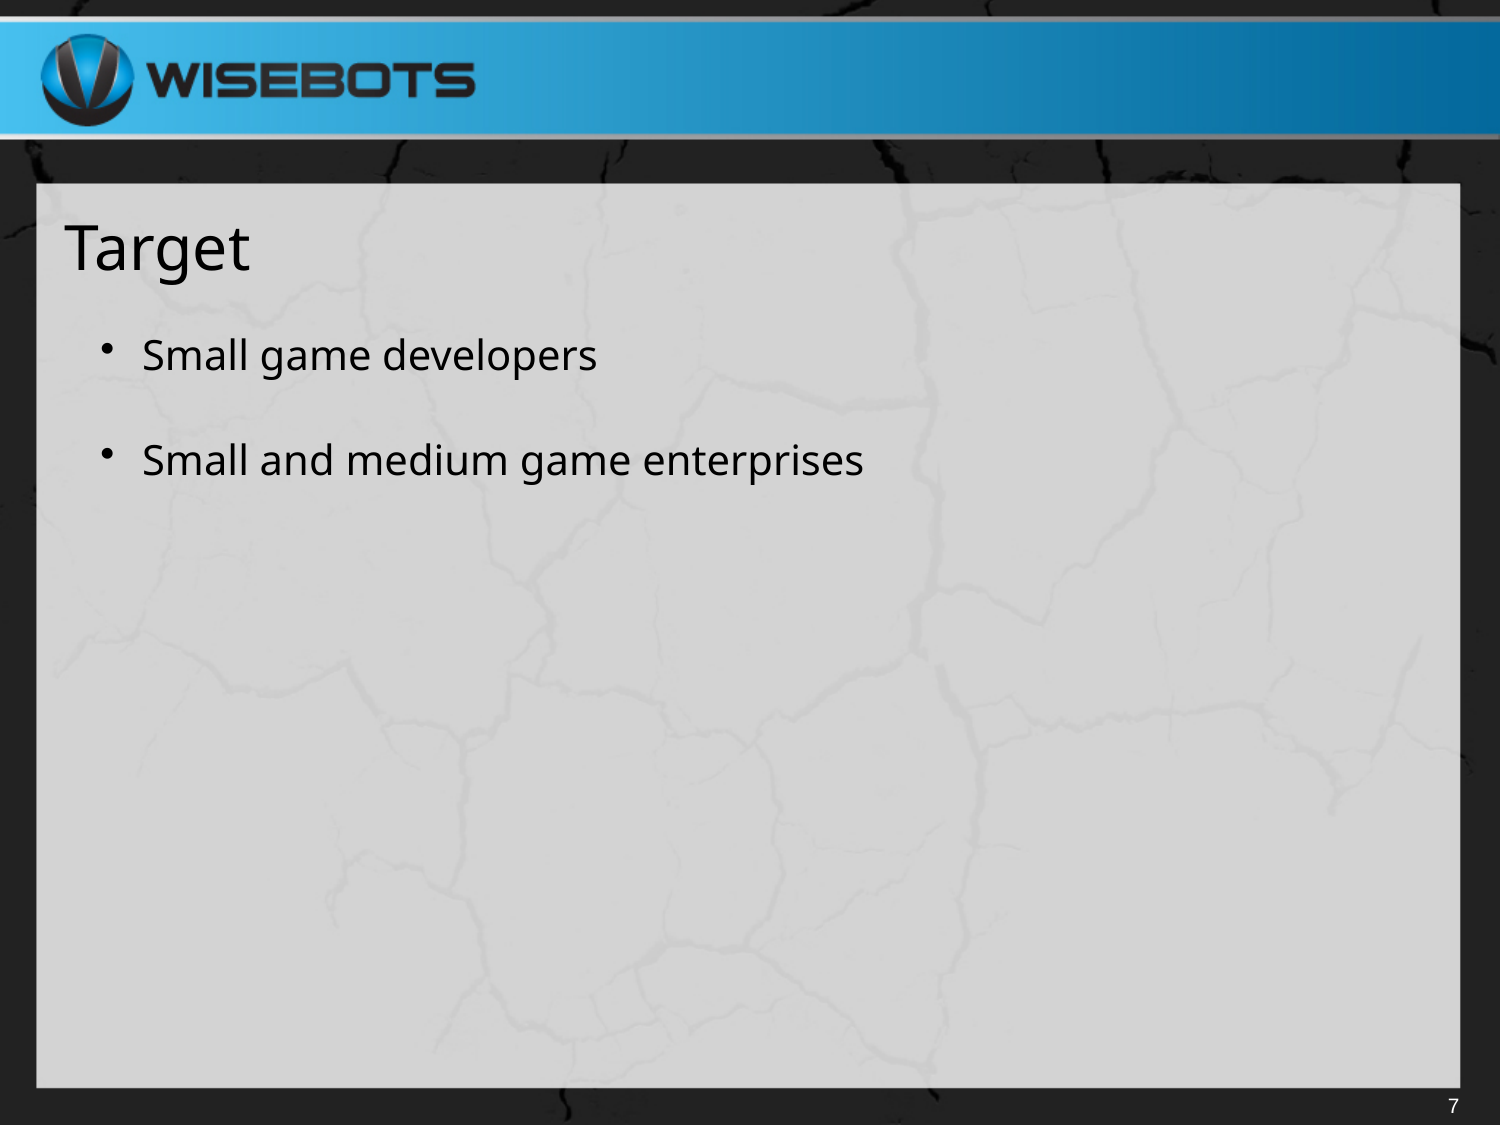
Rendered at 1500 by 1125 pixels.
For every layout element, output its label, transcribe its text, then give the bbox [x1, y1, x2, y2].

slide_number 7 [1407, 1092, 1460, 1118]
title Target [64, 208, 1436, 358]
picture [0, 0, 1500, 1125]
list Small game developers Small and medium game enterprises [100, 326, 1472, 965]
